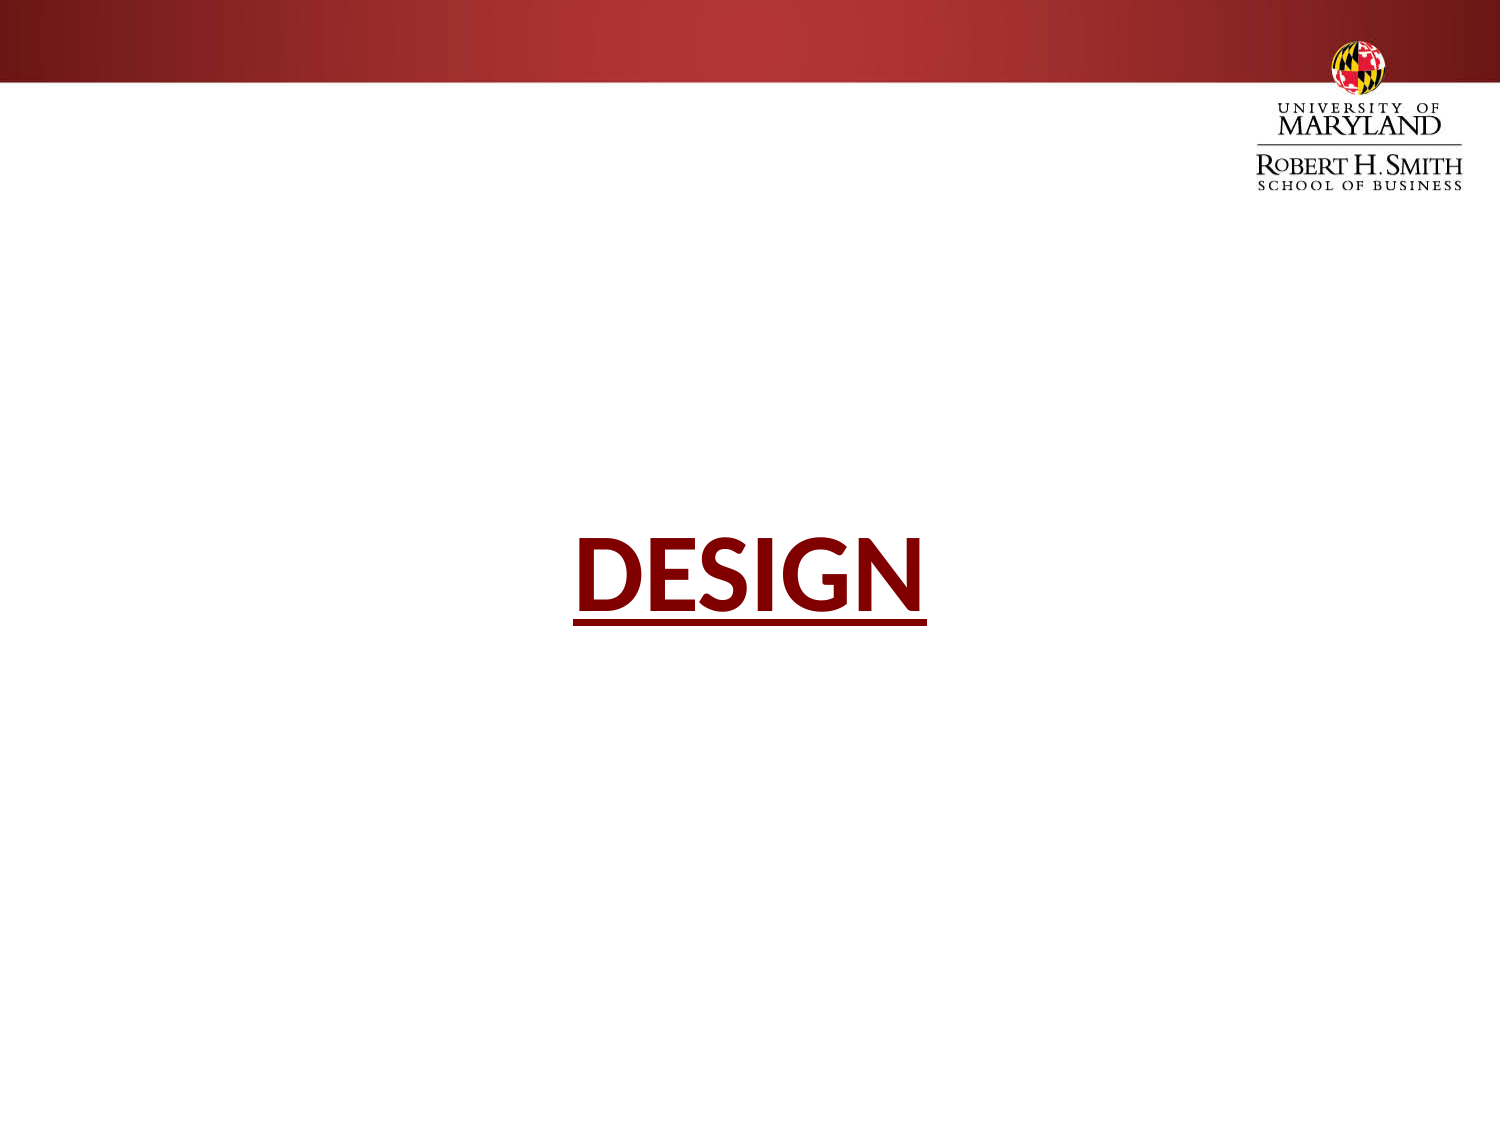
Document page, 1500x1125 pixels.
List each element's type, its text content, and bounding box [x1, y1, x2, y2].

picture [0, 0, 1500, 1125]
title DESIGN [112, 469, 1388, 664]
